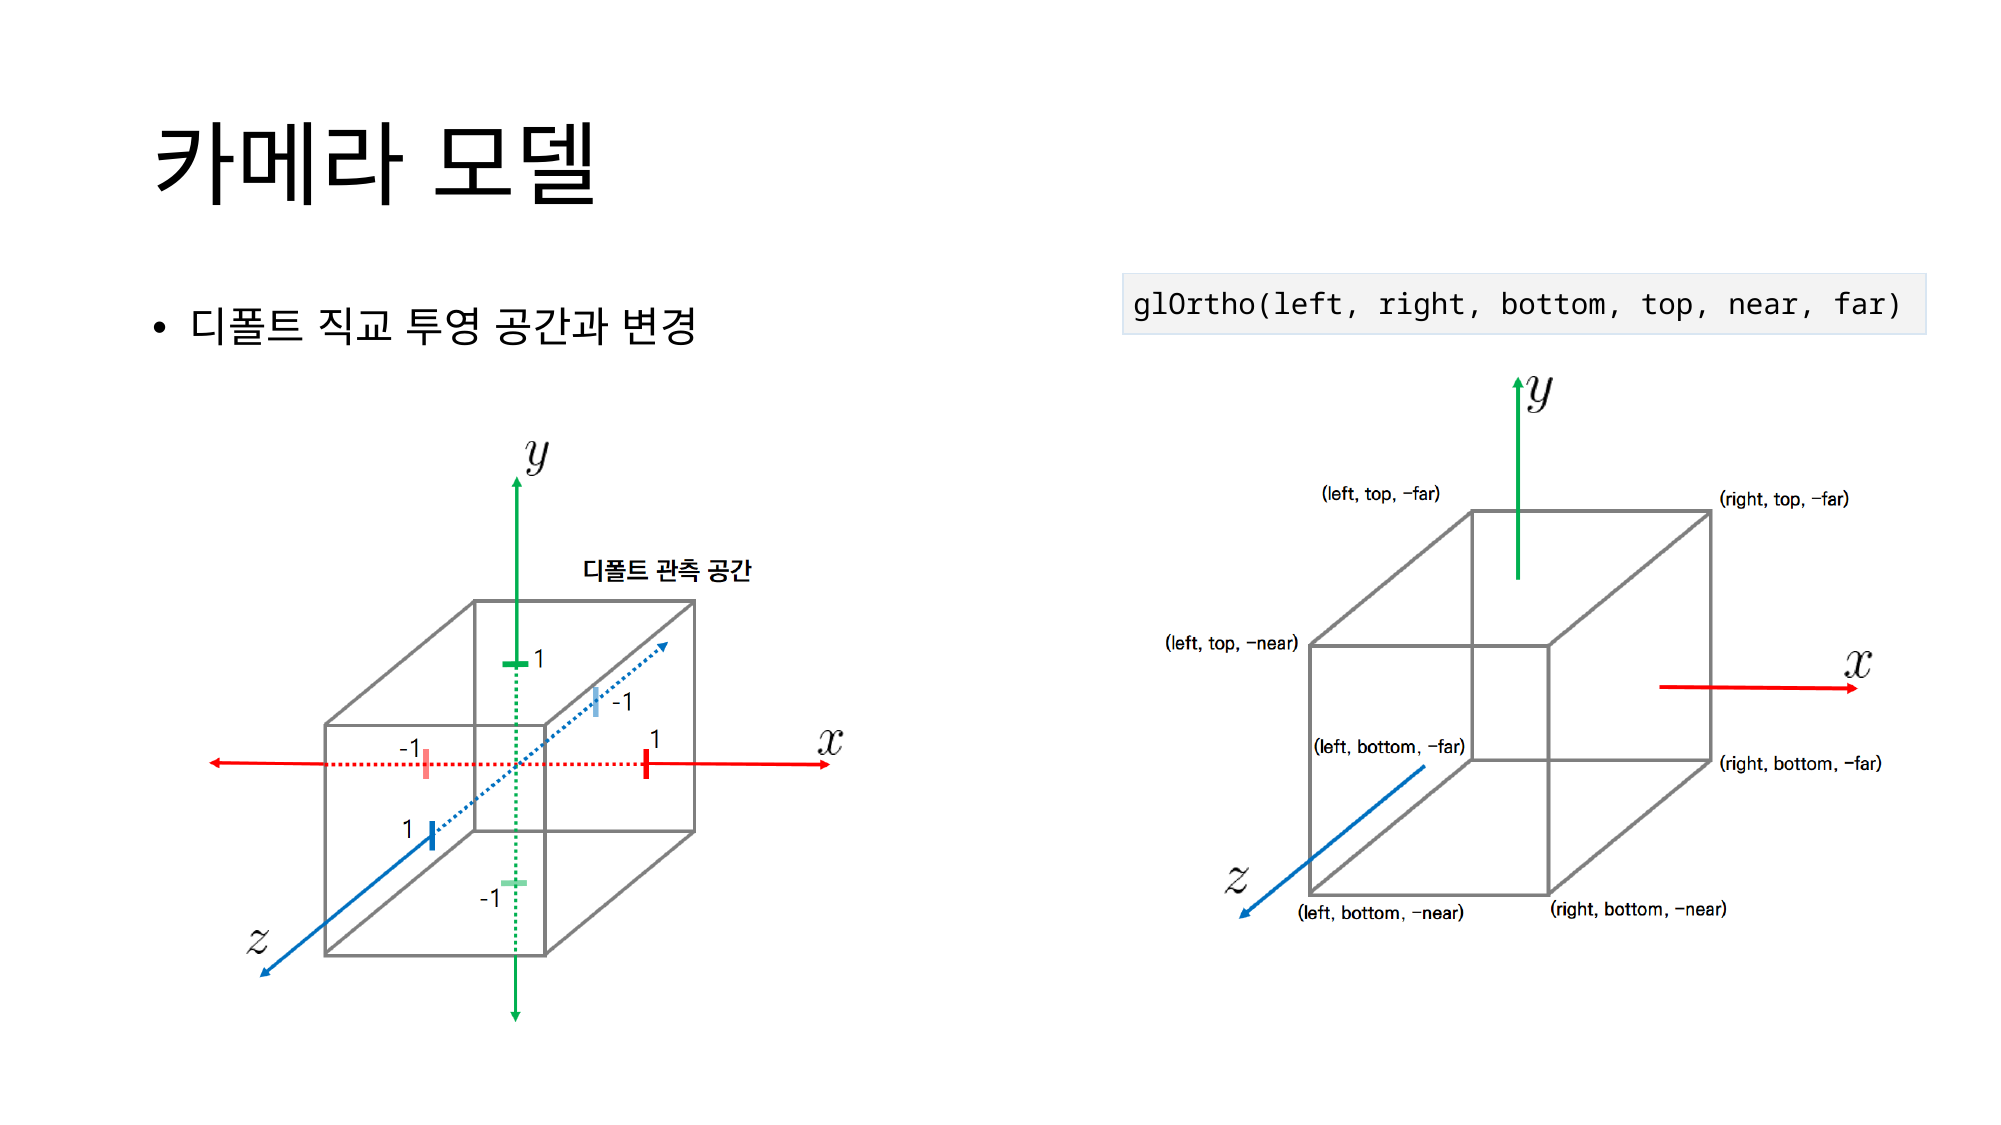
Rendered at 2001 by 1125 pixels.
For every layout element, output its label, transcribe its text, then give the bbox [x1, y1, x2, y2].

list 디폴트 직교 투영 공간과 변경 [137, 299, 1863, 1014]
title 카메라 모델 [137, 59, 1863, 278]
picture [119, 427, 919, 1036]
picture [1122, 358, 1927, 954]
table_header glOrtho(left, right, bottom, top, near, far) [1124, 274, 1925, 333]
